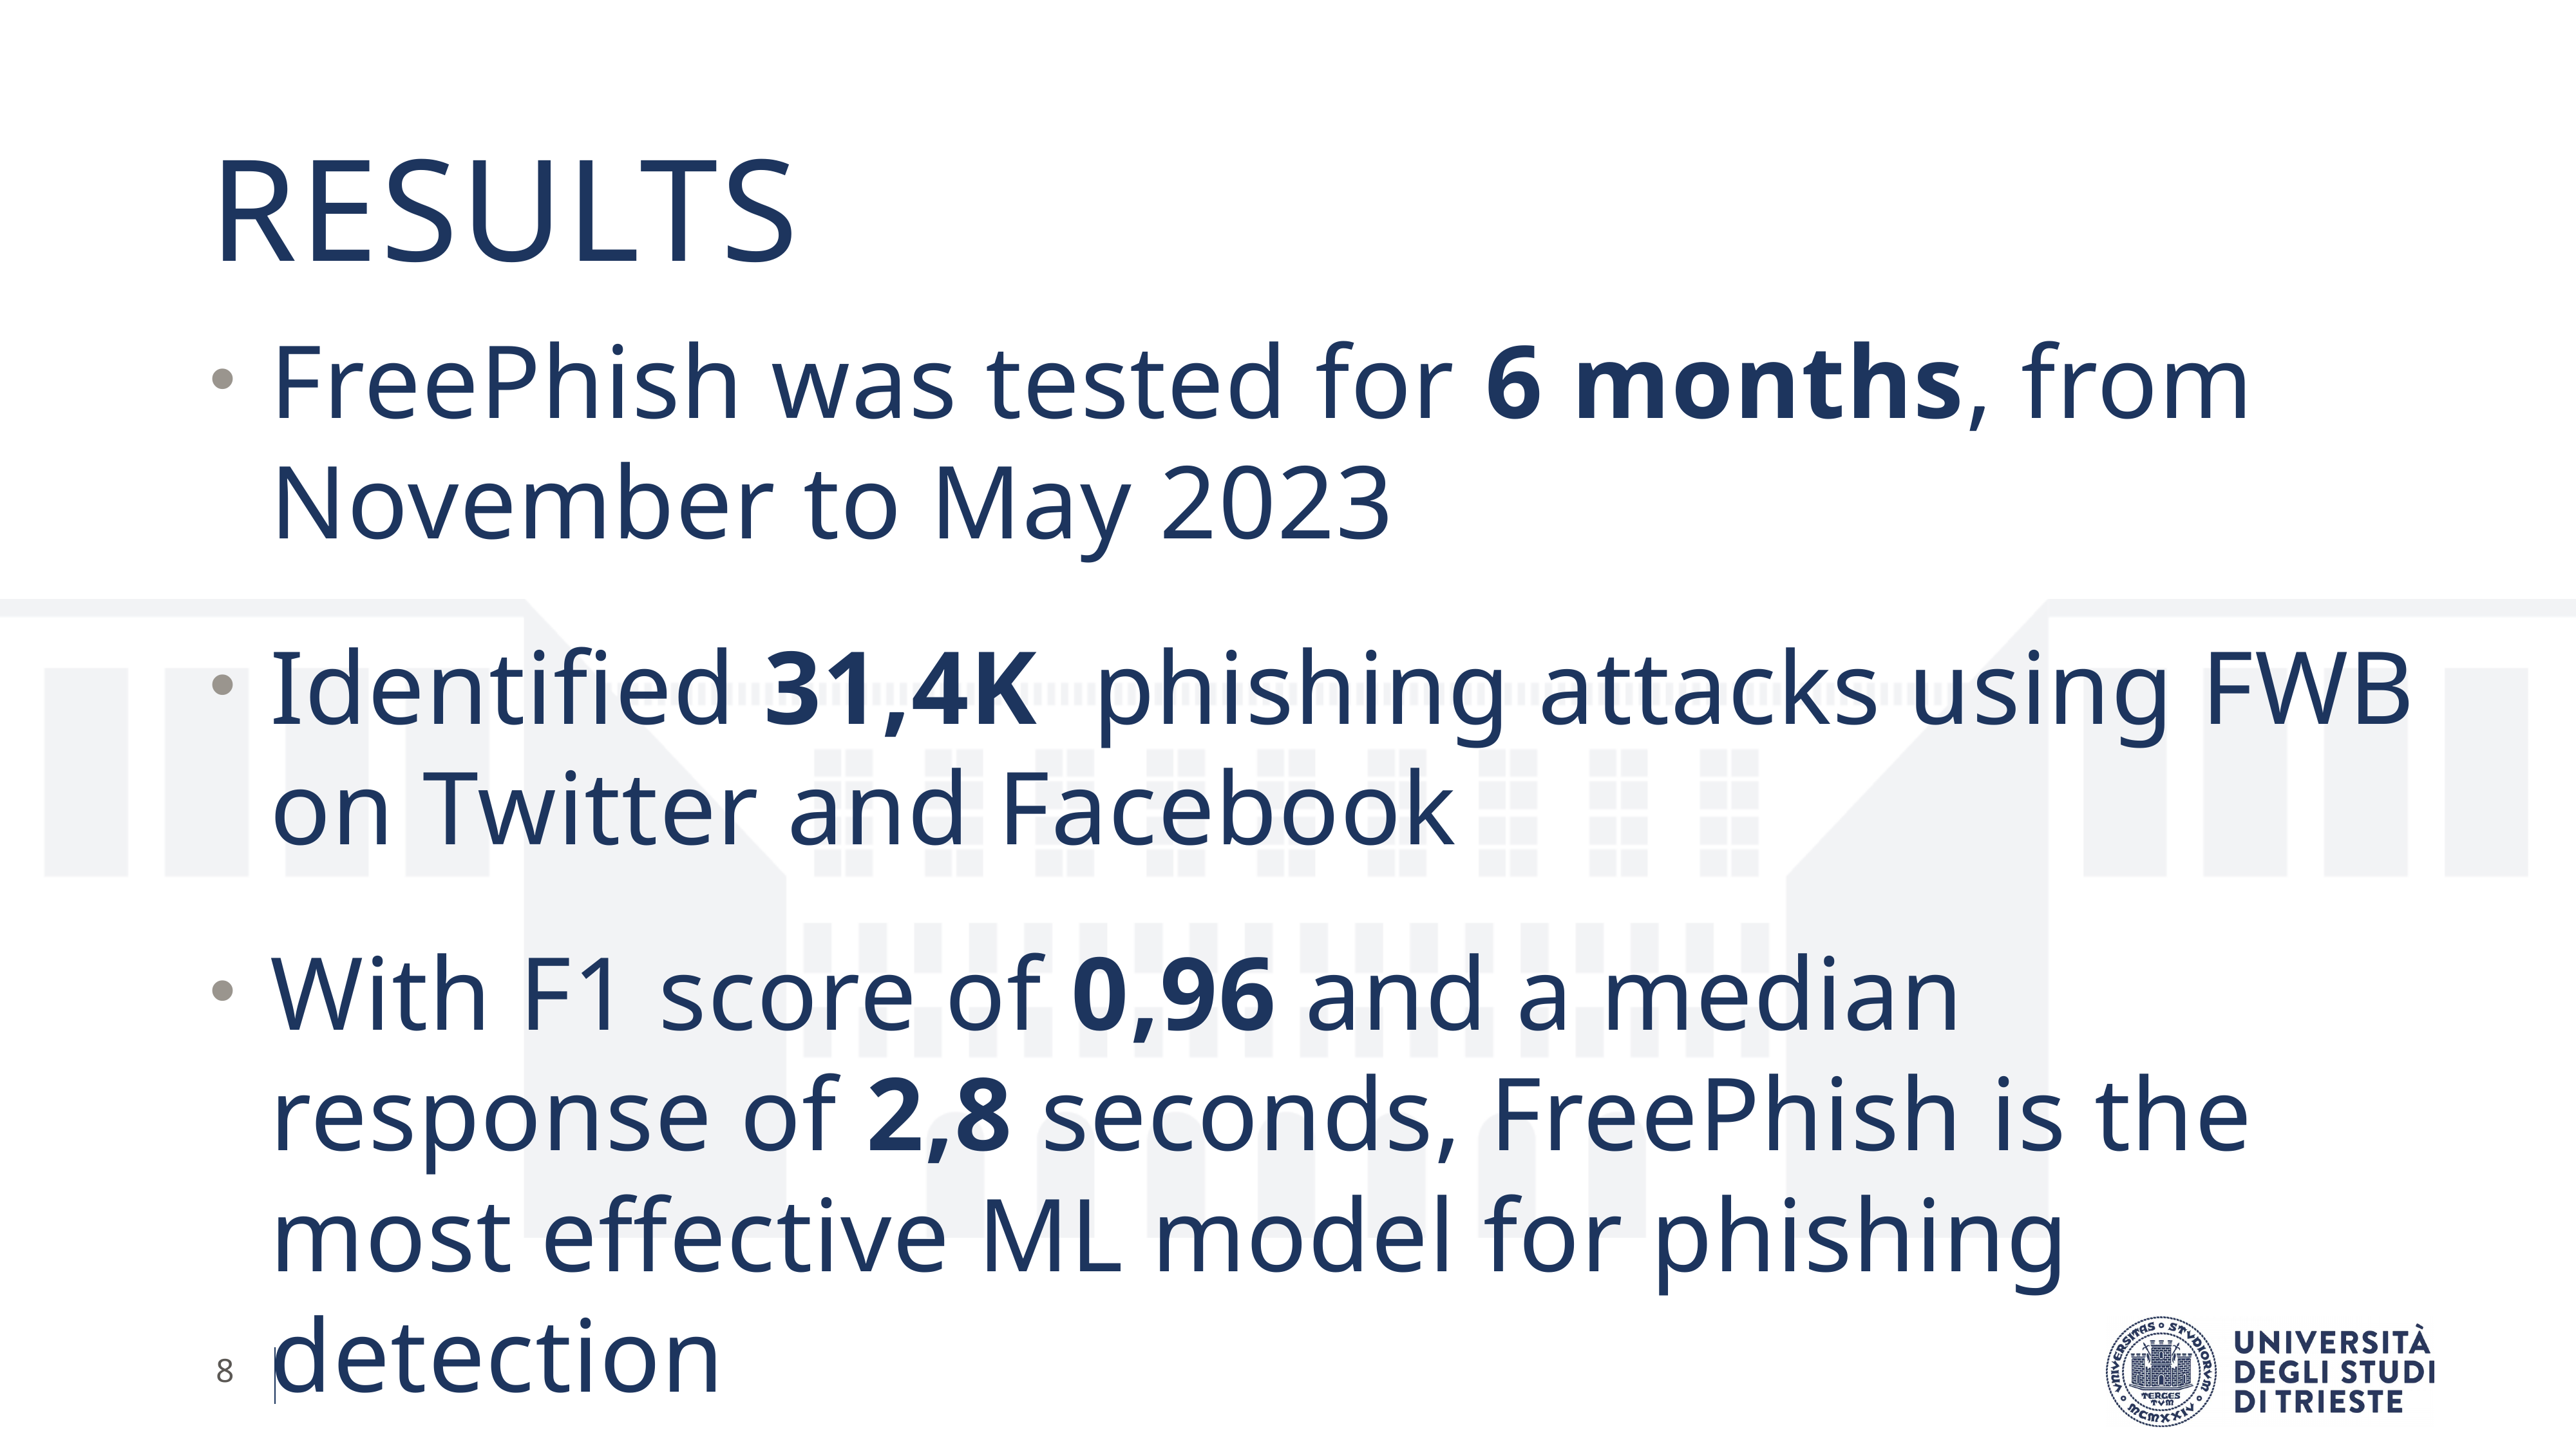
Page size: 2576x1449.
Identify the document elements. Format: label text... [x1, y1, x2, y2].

text_box RESULTS [200, 28, 2434, 309]
text_box FreePhish was tested for 6 months, from November to May 2023 Identified 31,4K phishing attacks using FWB on Twitter and Facebook With F1 score of 0,96 and a median response of 2,8 seconds, FreePhish is the most effective ML model for phishing detection [200, 312, 2434, 1271]
text_box 8 [131, 1345, 319, 1400]
picture [2106, 1316, 2434, 1427]
